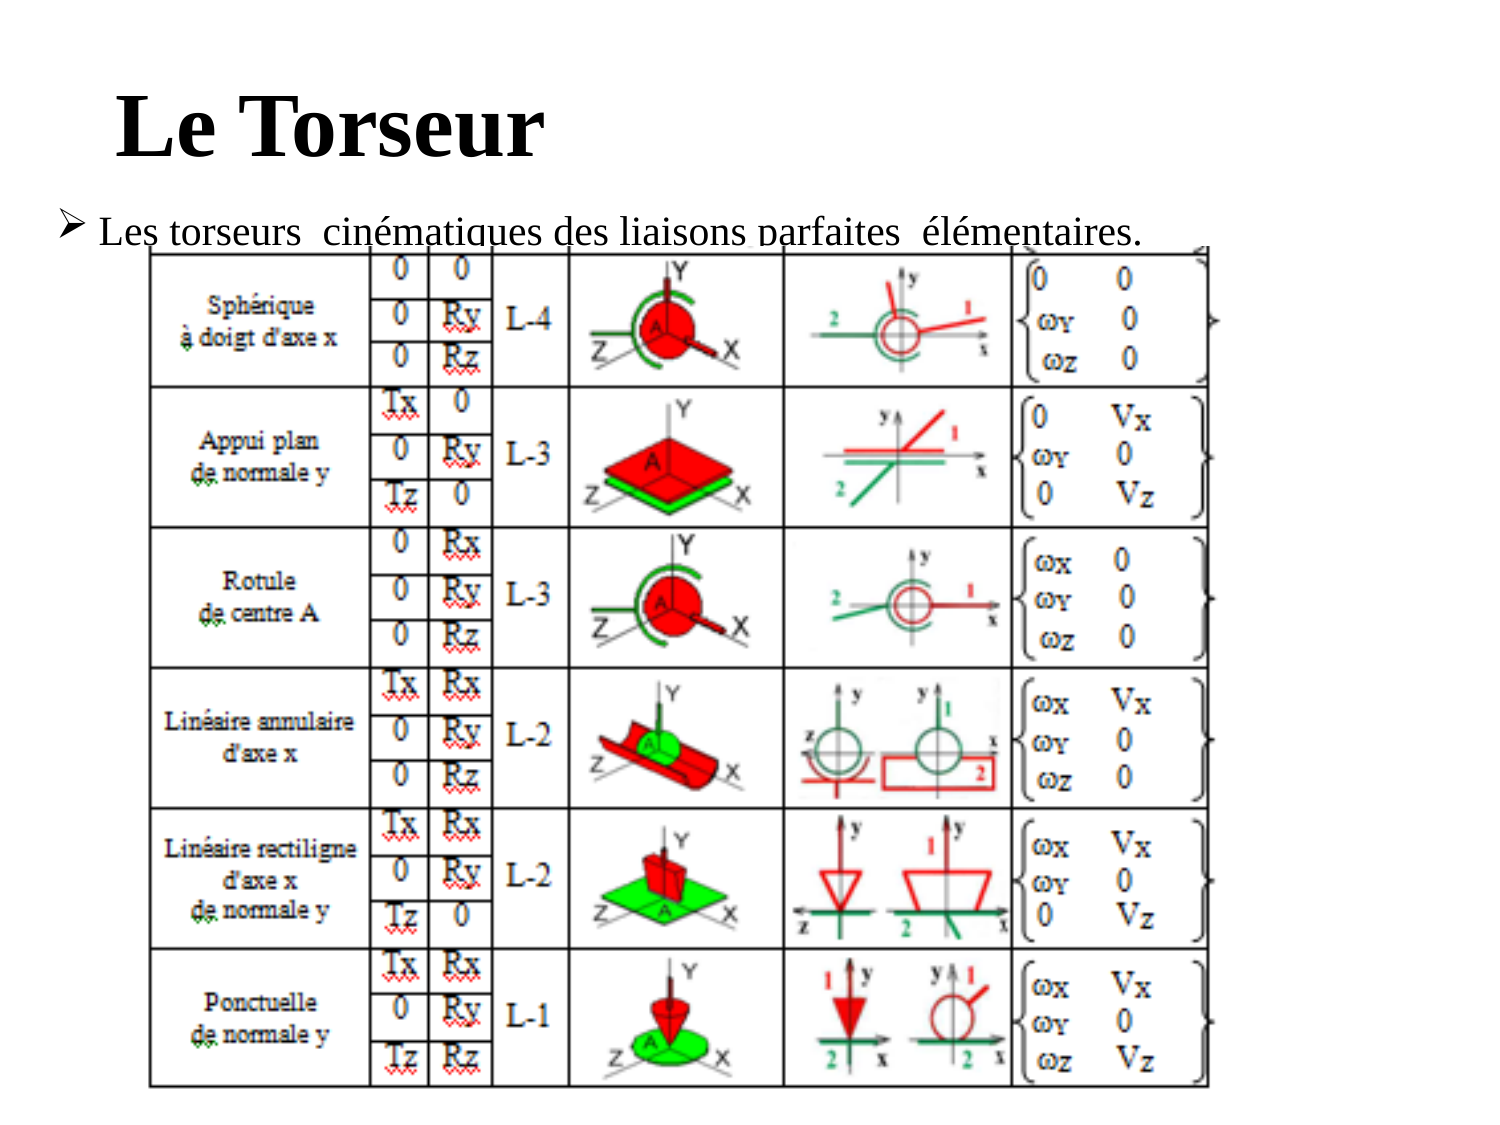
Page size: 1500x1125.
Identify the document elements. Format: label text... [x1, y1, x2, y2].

picture [147, 246, 1226, 1095]
text_box Les torseurs cinématiques des liaisons parfaites élémentaires. [41, 196, 1164, 262]
title Le Torseur [100, 42, 1388, 197]
